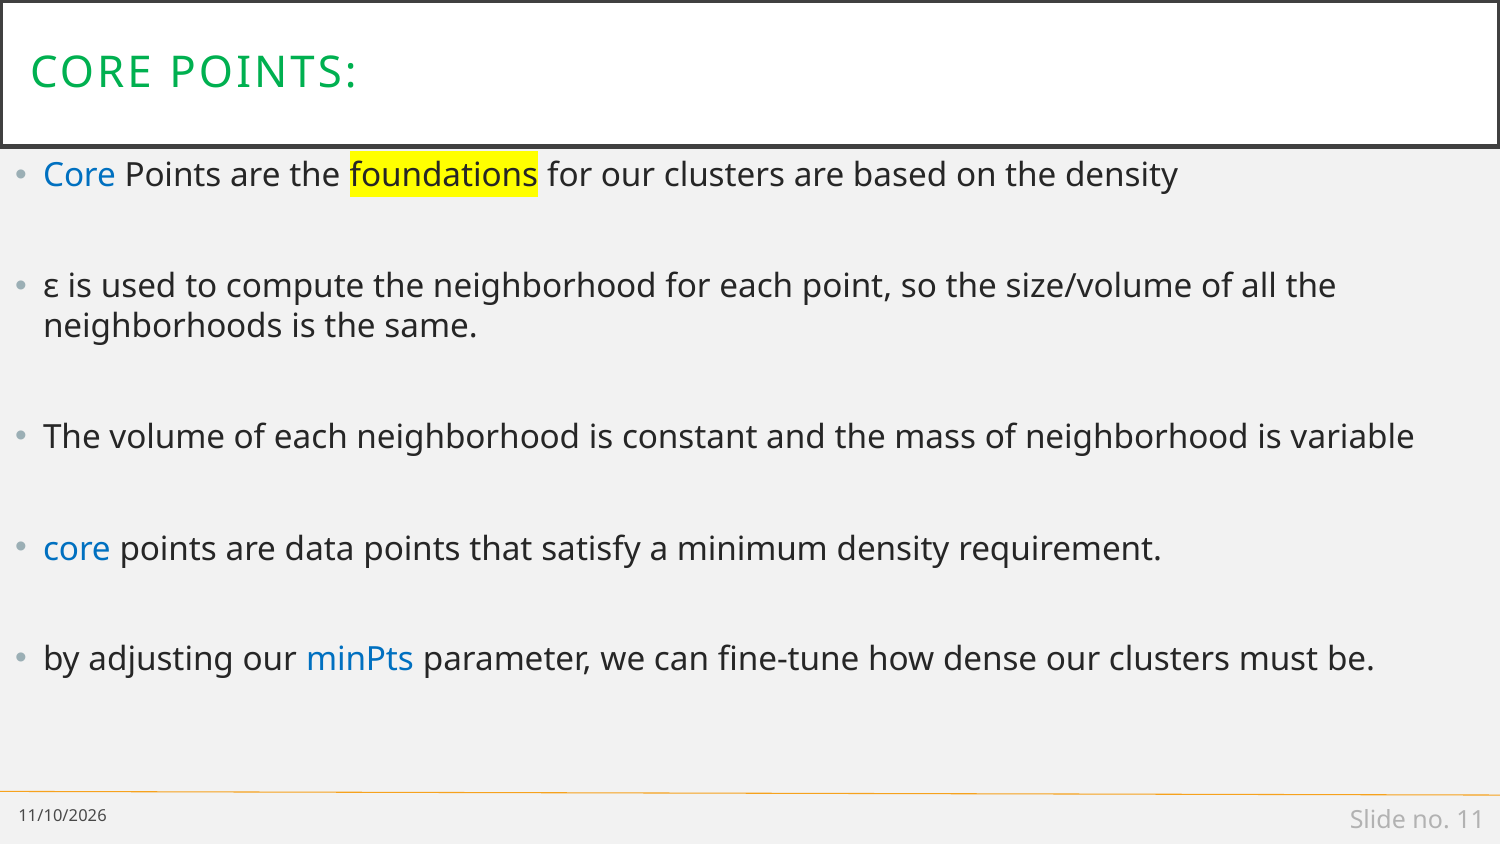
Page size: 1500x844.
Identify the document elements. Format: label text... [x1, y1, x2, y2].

list Core Points are the foundations for our clusters are based on the density ɛ is used to compute the neighborhood for each point, so the size/volume of all the neighborhoods is the same. The volume of each neighborhood is constant and the mass of neighborhood is variable core points are data points that satisfy a minimum density requirement. by adjusting our minPts parameter, we can fine-tune how dense our clusters must be. [0, 146, 1500, 798]
slide_number Slide no. 11 [1162, 797, 1500, 843]
title Core Points: [0, 0, 1500, 146]
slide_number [0, 796, 122, 837]
